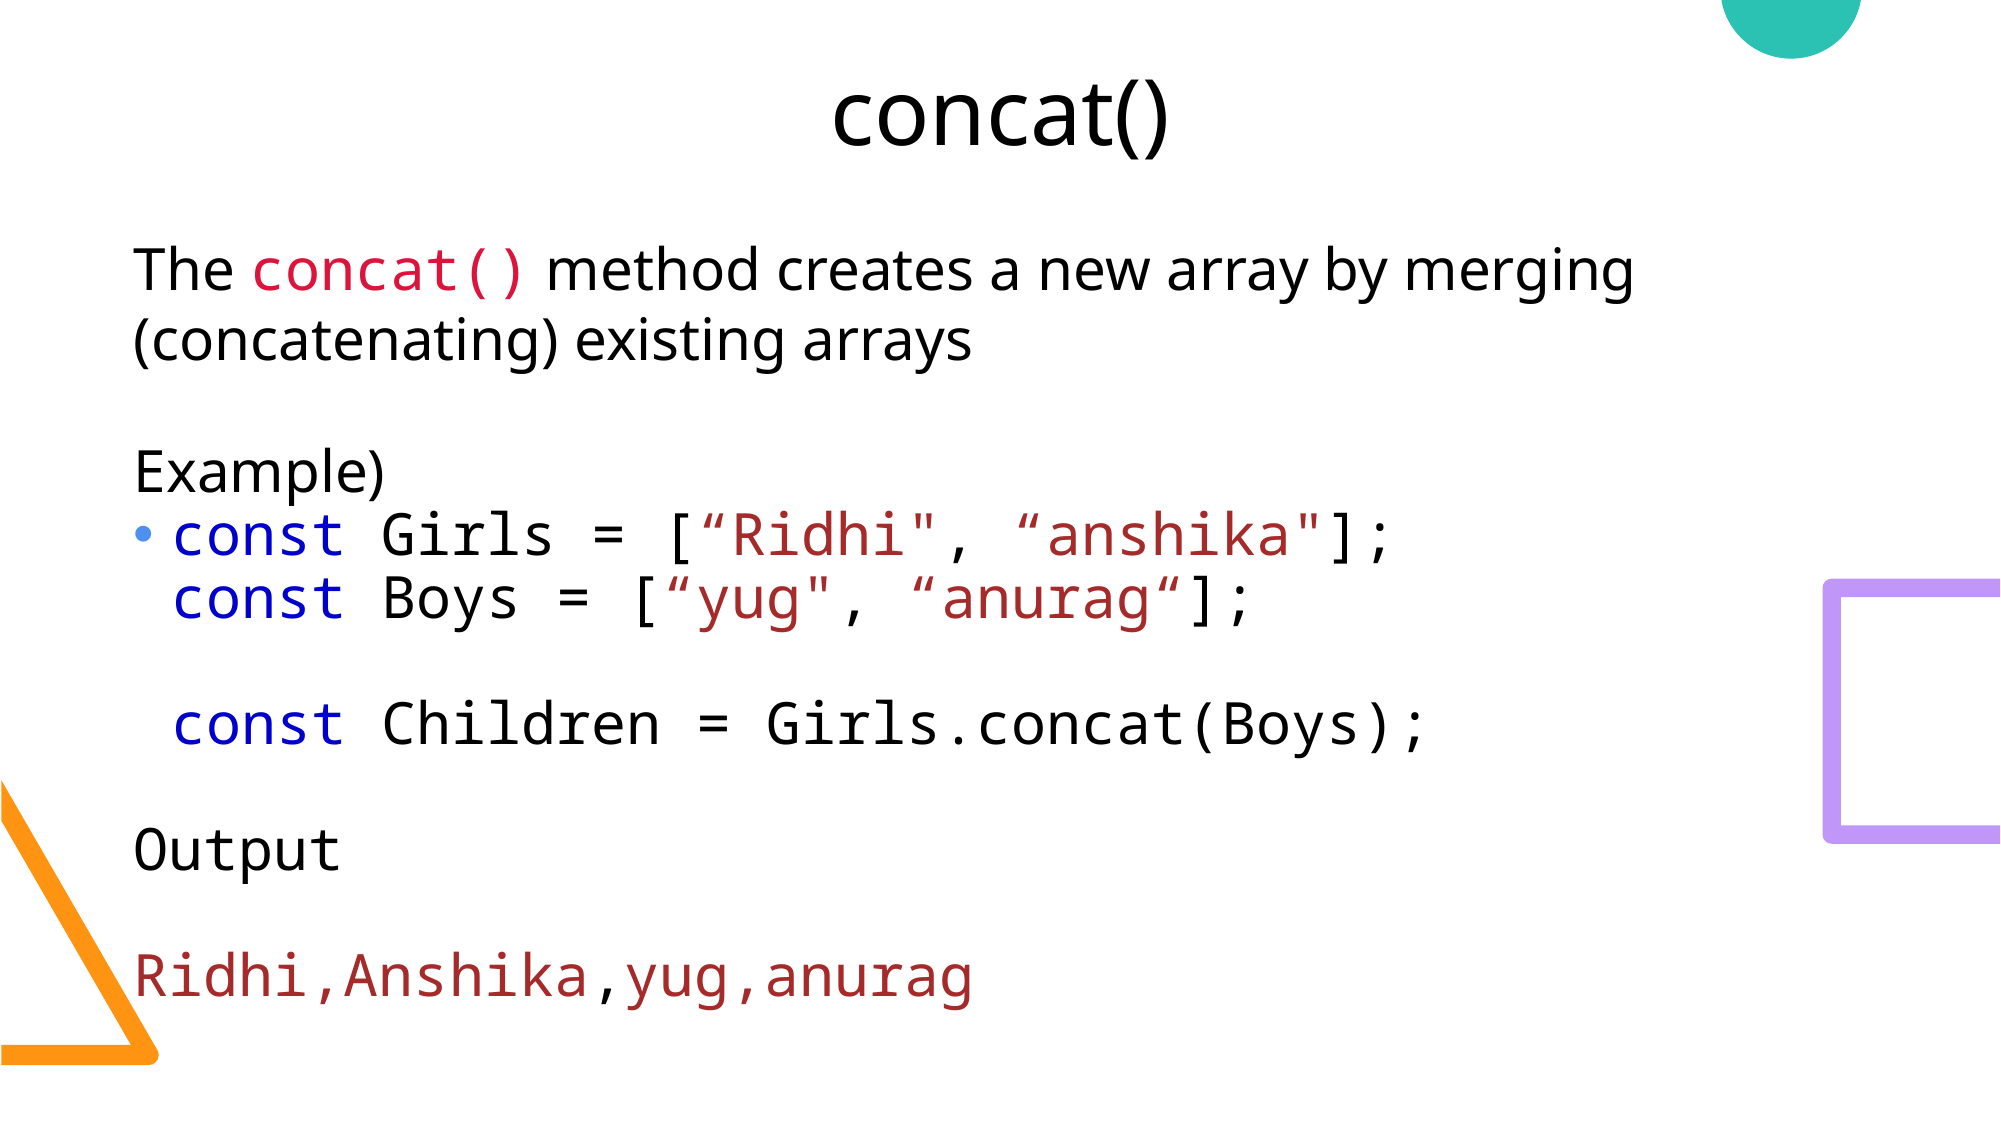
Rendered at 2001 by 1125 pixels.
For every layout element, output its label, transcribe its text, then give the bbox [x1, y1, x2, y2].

title concat() [137, 50, 1863, 292]
list The concat() method creates a new array by merging (concatenating) existing arrays Example) const Girls = [“Ridhi", “anshika"]; const Boys = [“yug", “anurag“]; const Children = Girls.concat(Boys); Output Ridhi,Anshika,yug,anurag [119, 224, 1772, 1125]
